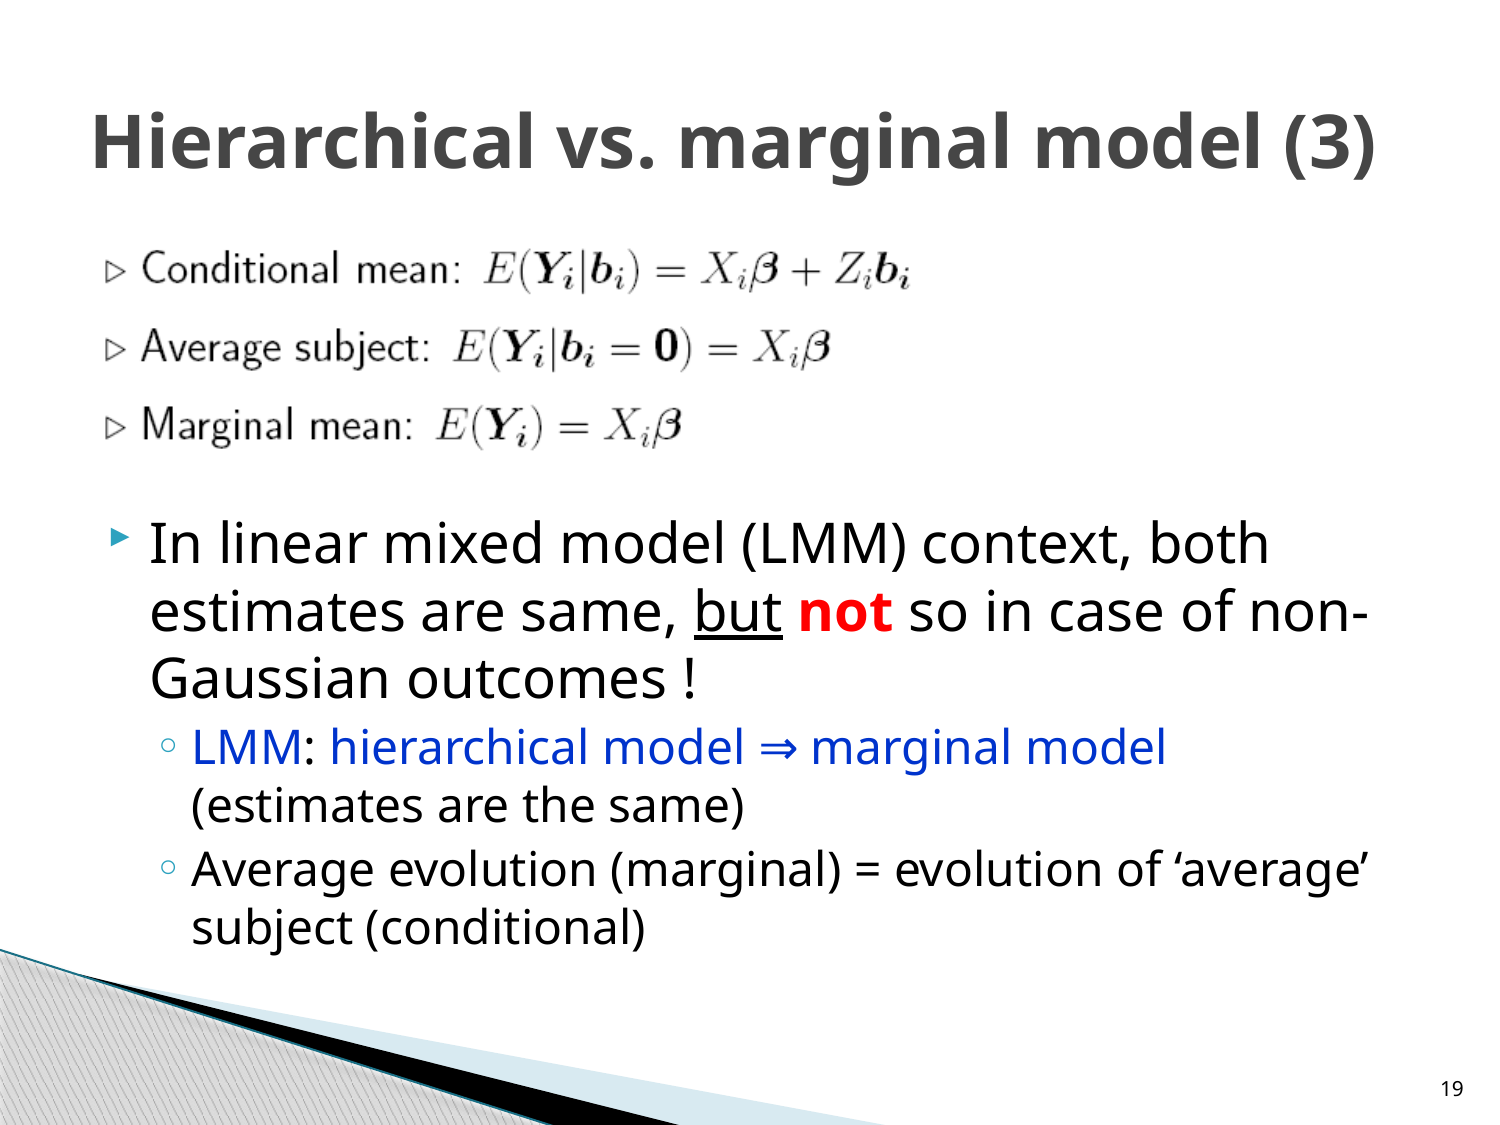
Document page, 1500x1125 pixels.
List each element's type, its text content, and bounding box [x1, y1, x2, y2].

picture [74, 224, 926, 463]
slide_number 19 [1418, 1051, 1479, 1112]
title Hierarchical vs. marginal model (3) [75, 45, 1425, 233]
list In linear mixed model (LMM) context, both estimates are same, but not so in case of non-Gaussian outcomes ! LMM: hierarchical model ⇒ marginal model (estimates are the same) Average evolution (marginal) = evolution of ‘average’ subject (conditional) [75, 500, 1425, 1025]
